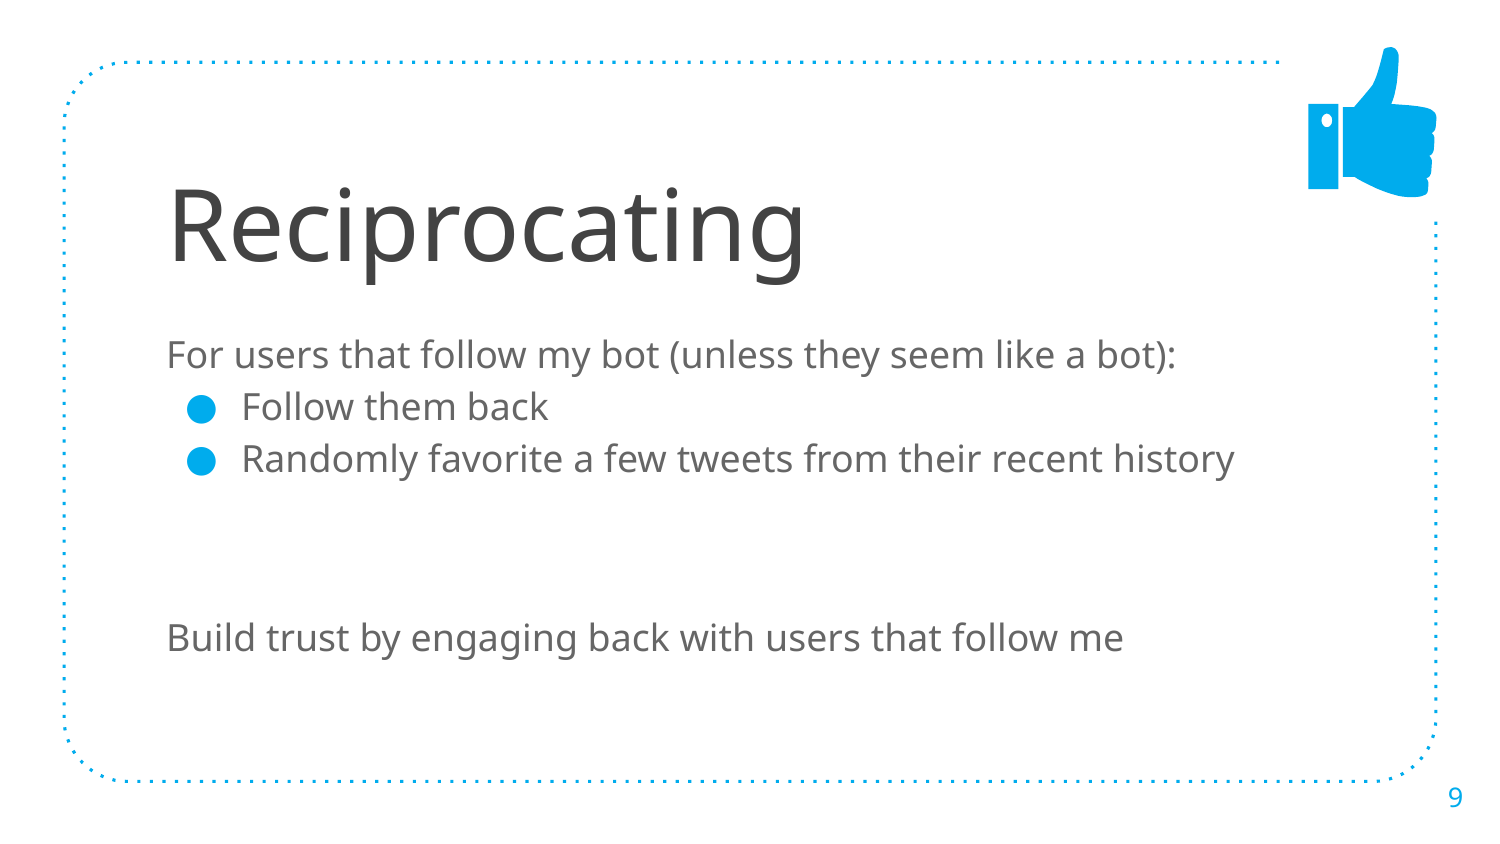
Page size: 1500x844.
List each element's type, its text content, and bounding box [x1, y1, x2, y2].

list For users that follow my bot (unless they seem like a bot): Follow them back Randomly favorite a few tweets from their recent history Build trust by engaging back with users that follow me [151, 309, 1278, 698]
slide_number ‹#› [1411, 753, 1500, 844]
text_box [1308, 46, 1437, 198]
title Reciprocating [151, 146, 1404, 287]
